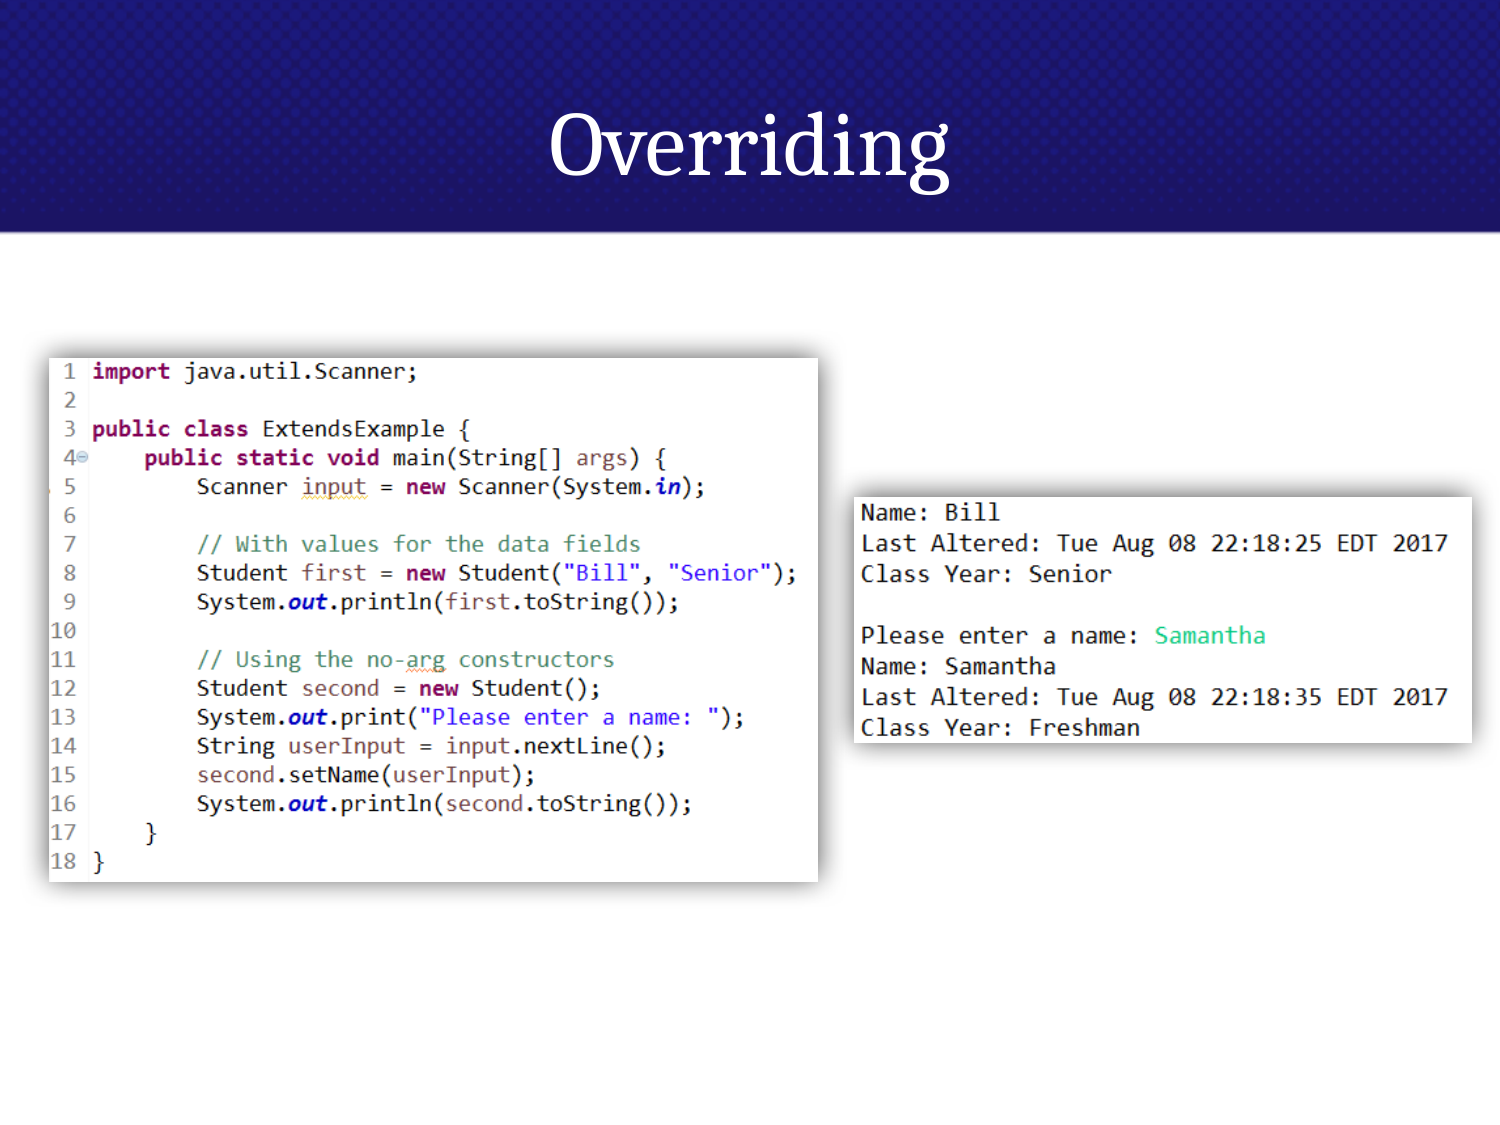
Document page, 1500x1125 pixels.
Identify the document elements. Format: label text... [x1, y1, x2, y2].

picture [0, 0, 1500, 1125]
title Overriding [75, 45, 1425, 233]
